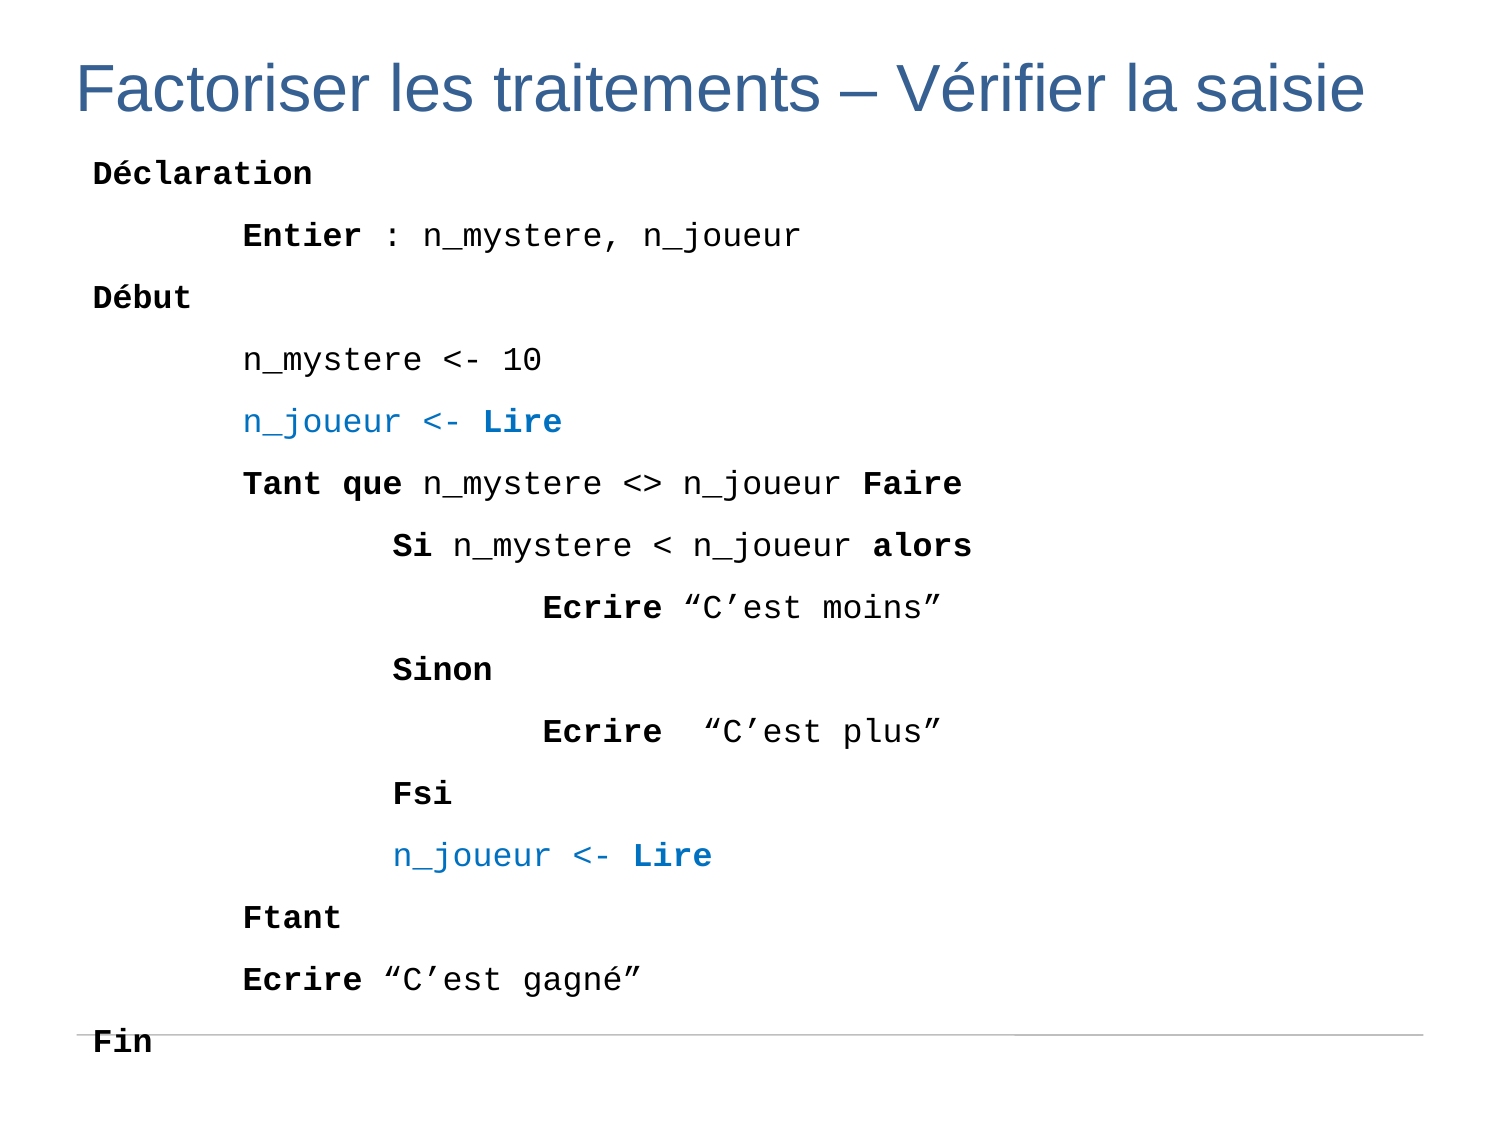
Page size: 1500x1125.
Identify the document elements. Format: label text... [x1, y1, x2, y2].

text_box Factoriser les traitements – Vérifier la saisie [75, 45, 1425, 151]
text_box Déclaration Entier : n_mystere, n_joueur Début n_mystere <- 10 n_joueur <- Lire Tant que n_mystere <> n_joueur Faire Si n_mystere < n_joueur alors Ecrire “C’est moins” Sinon Ecrire “C’est plus” Fsi n_joueur <- Lire Ftant Ecrire “C’est gagné” Fin [75, 151, 1425, 1005]
